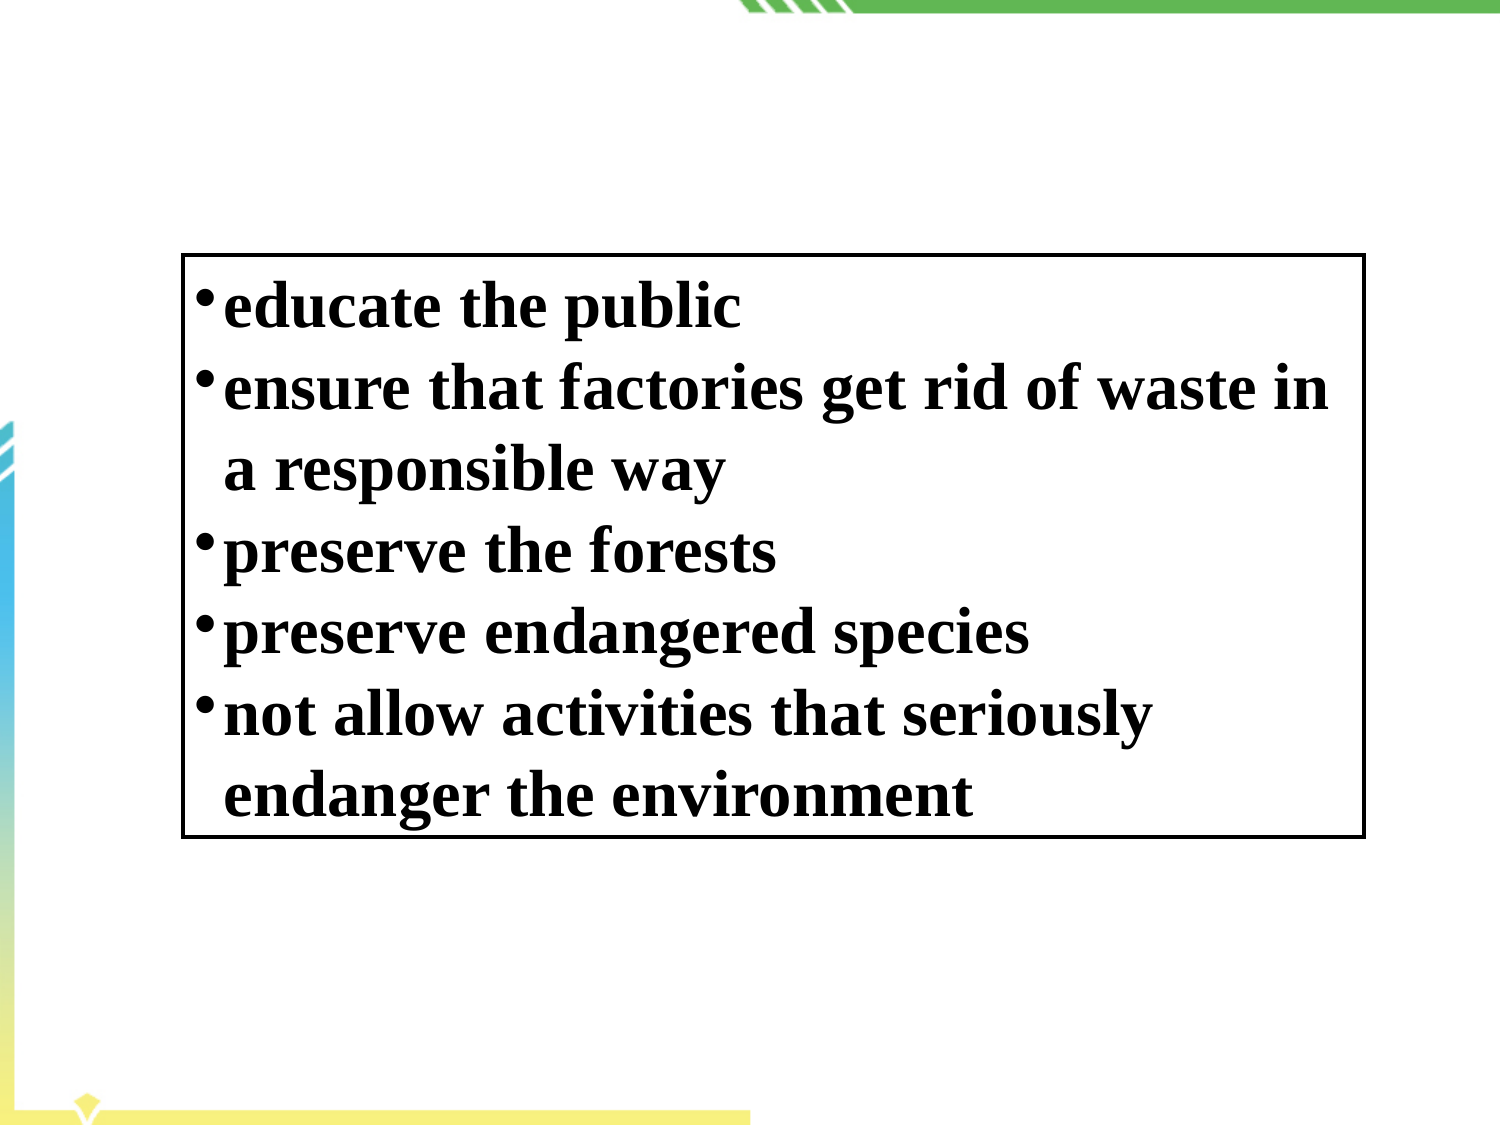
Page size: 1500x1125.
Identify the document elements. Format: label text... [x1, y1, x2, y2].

picture [0, 0, 1500, 1125]
table_header educate the public ensure that factories get rid of waste in a responsible way preserve the forests preserve endangered species not allow activities that seriously endanger the environment [185, 257, 1362, 835]
